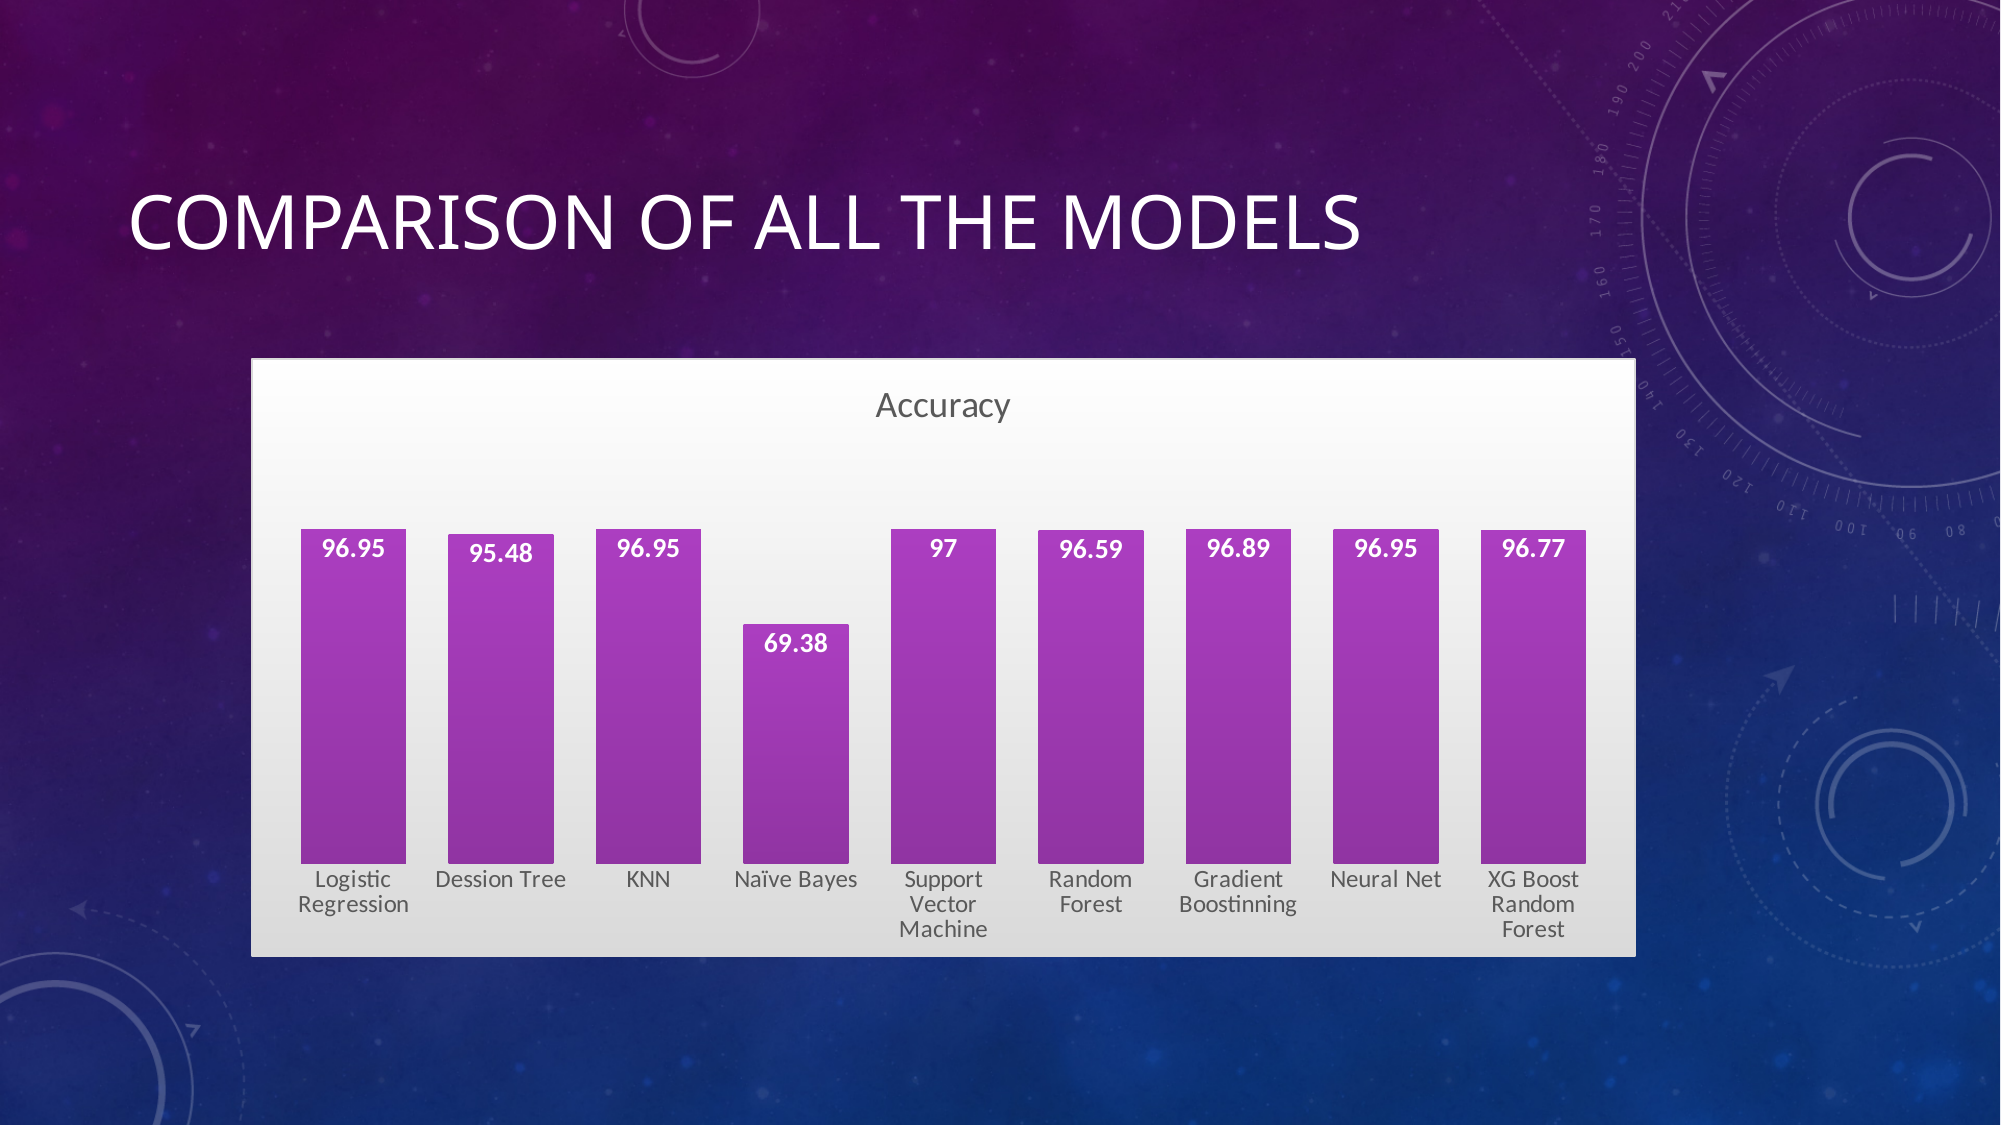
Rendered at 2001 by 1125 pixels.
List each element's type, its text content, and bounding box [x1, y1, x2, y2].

chart [251, 357, 1636, 957]
picture [0, 0, 2001, 1125]
title Comparison of all the models [112, 99, 1775, 339]
